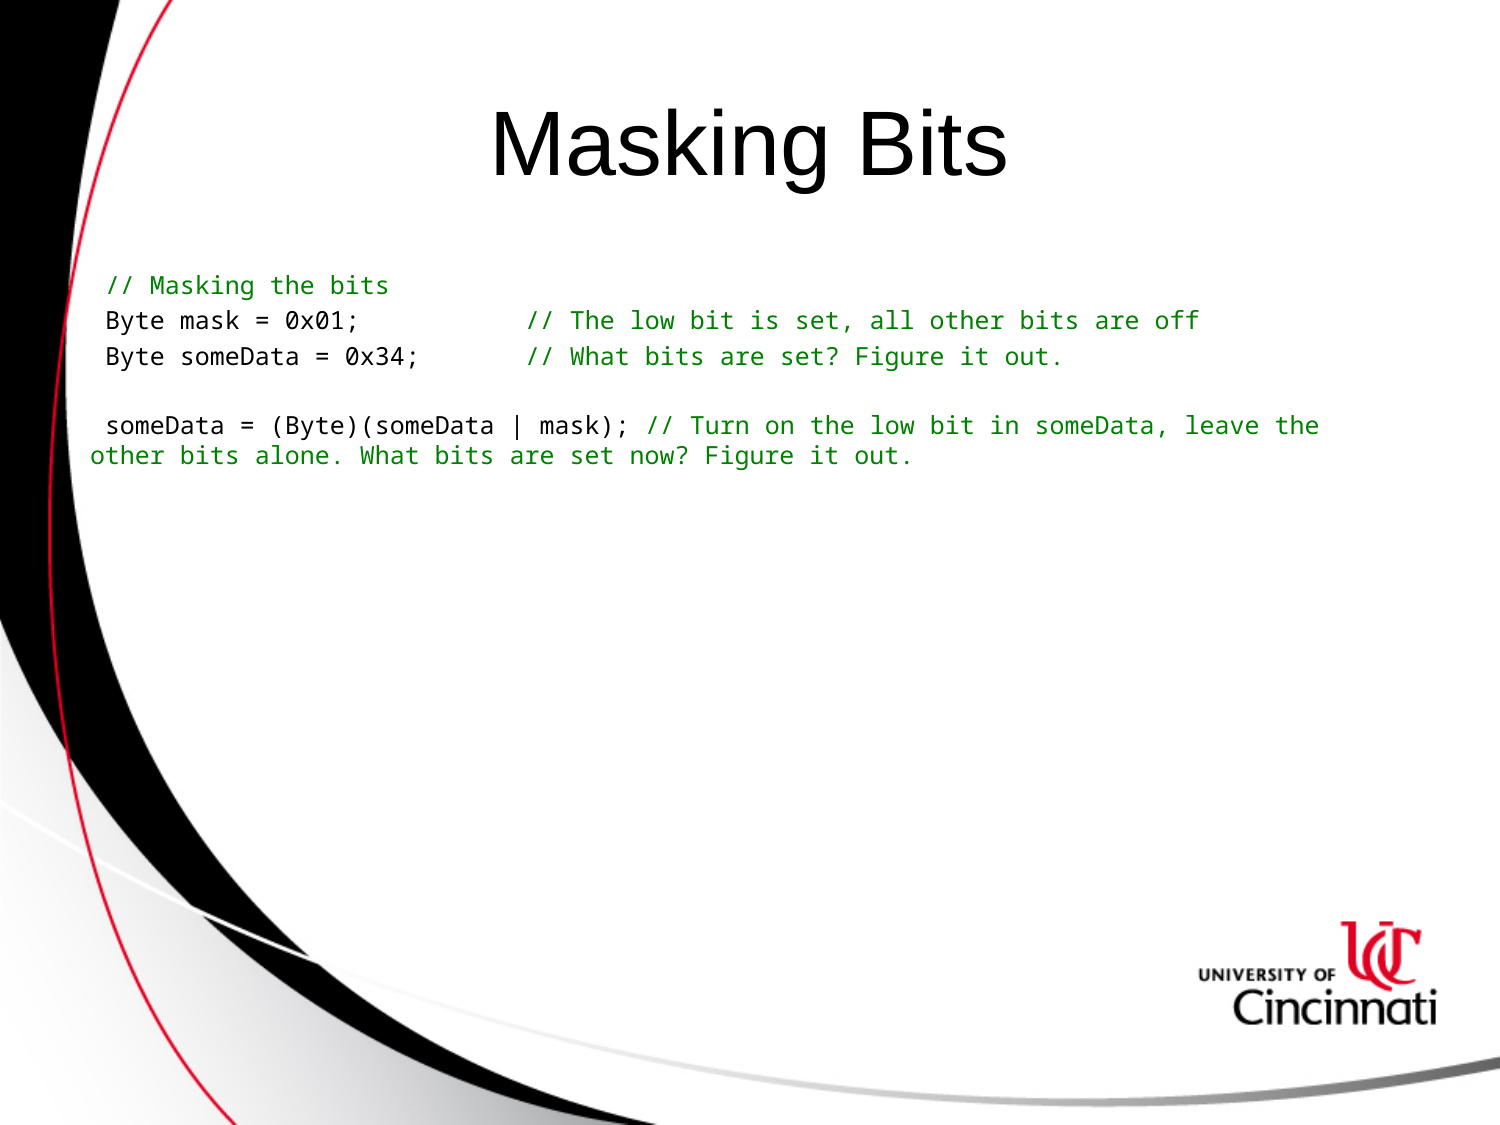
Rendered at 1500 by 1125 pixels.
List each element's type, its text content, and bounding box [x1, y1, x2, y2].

list // Masking the bits Byte mask = 0x01; // The low bit is set, all other bits are off Byte someData = 0x34; // What bits are set? Figure it out. someData = (Byte)(someData | mask); // Turn on the low bit in someData, leave the other bits alone. What bits are set now? Figure it out. [75, 262, 1425, 1005]
picture [0, 0, 1500, 1125]
title Masking Bits [75, 45, 1425, 233]
